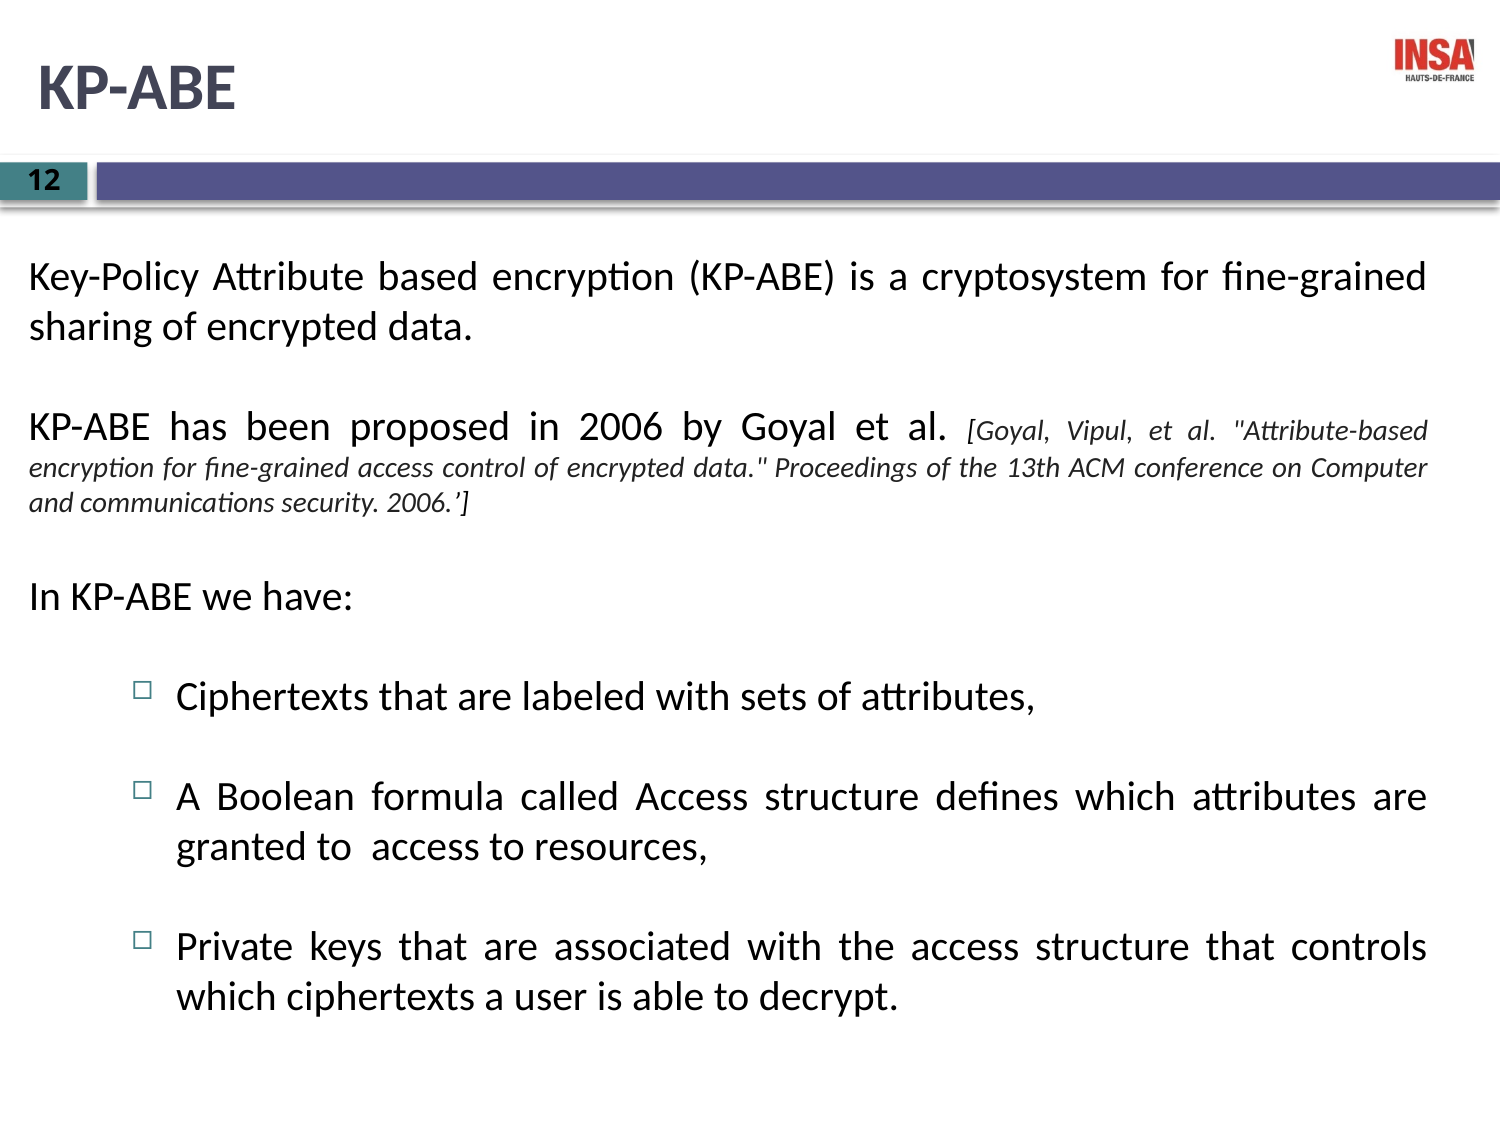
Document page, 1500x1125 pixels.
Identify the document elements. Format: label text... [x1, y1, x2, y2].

picture [1383, 5, 1491, 113]
title KP-ABE [23, 43, 1131, 123]
text_box [70, 239, 1500, 1055]
text_box Key-Policy Attribute based encryption (KP-ABE) is a cryptosystem for fine-grained sharing of encrypted data. KP-ABE has been proposed in 2006 by Goyal et al. [Goyal, Vipul, et al. "Attribute-based encryption for fine-grained access control of encrypted data." Proceedings of the 13th ACM conference on Computer and communications security. 2006.’] In KP-ABE we have: Ciphertexts that are labeled with sets of attributes, A Boolean formula called Access structure defines which attributes are granted to access to resources, Private keys that are associated with the access structure that controls which ciphertexts a user is able to decrypt. [13, 241, 1444, 1125]
slide_number 12 [0, 161, 88, 202]
